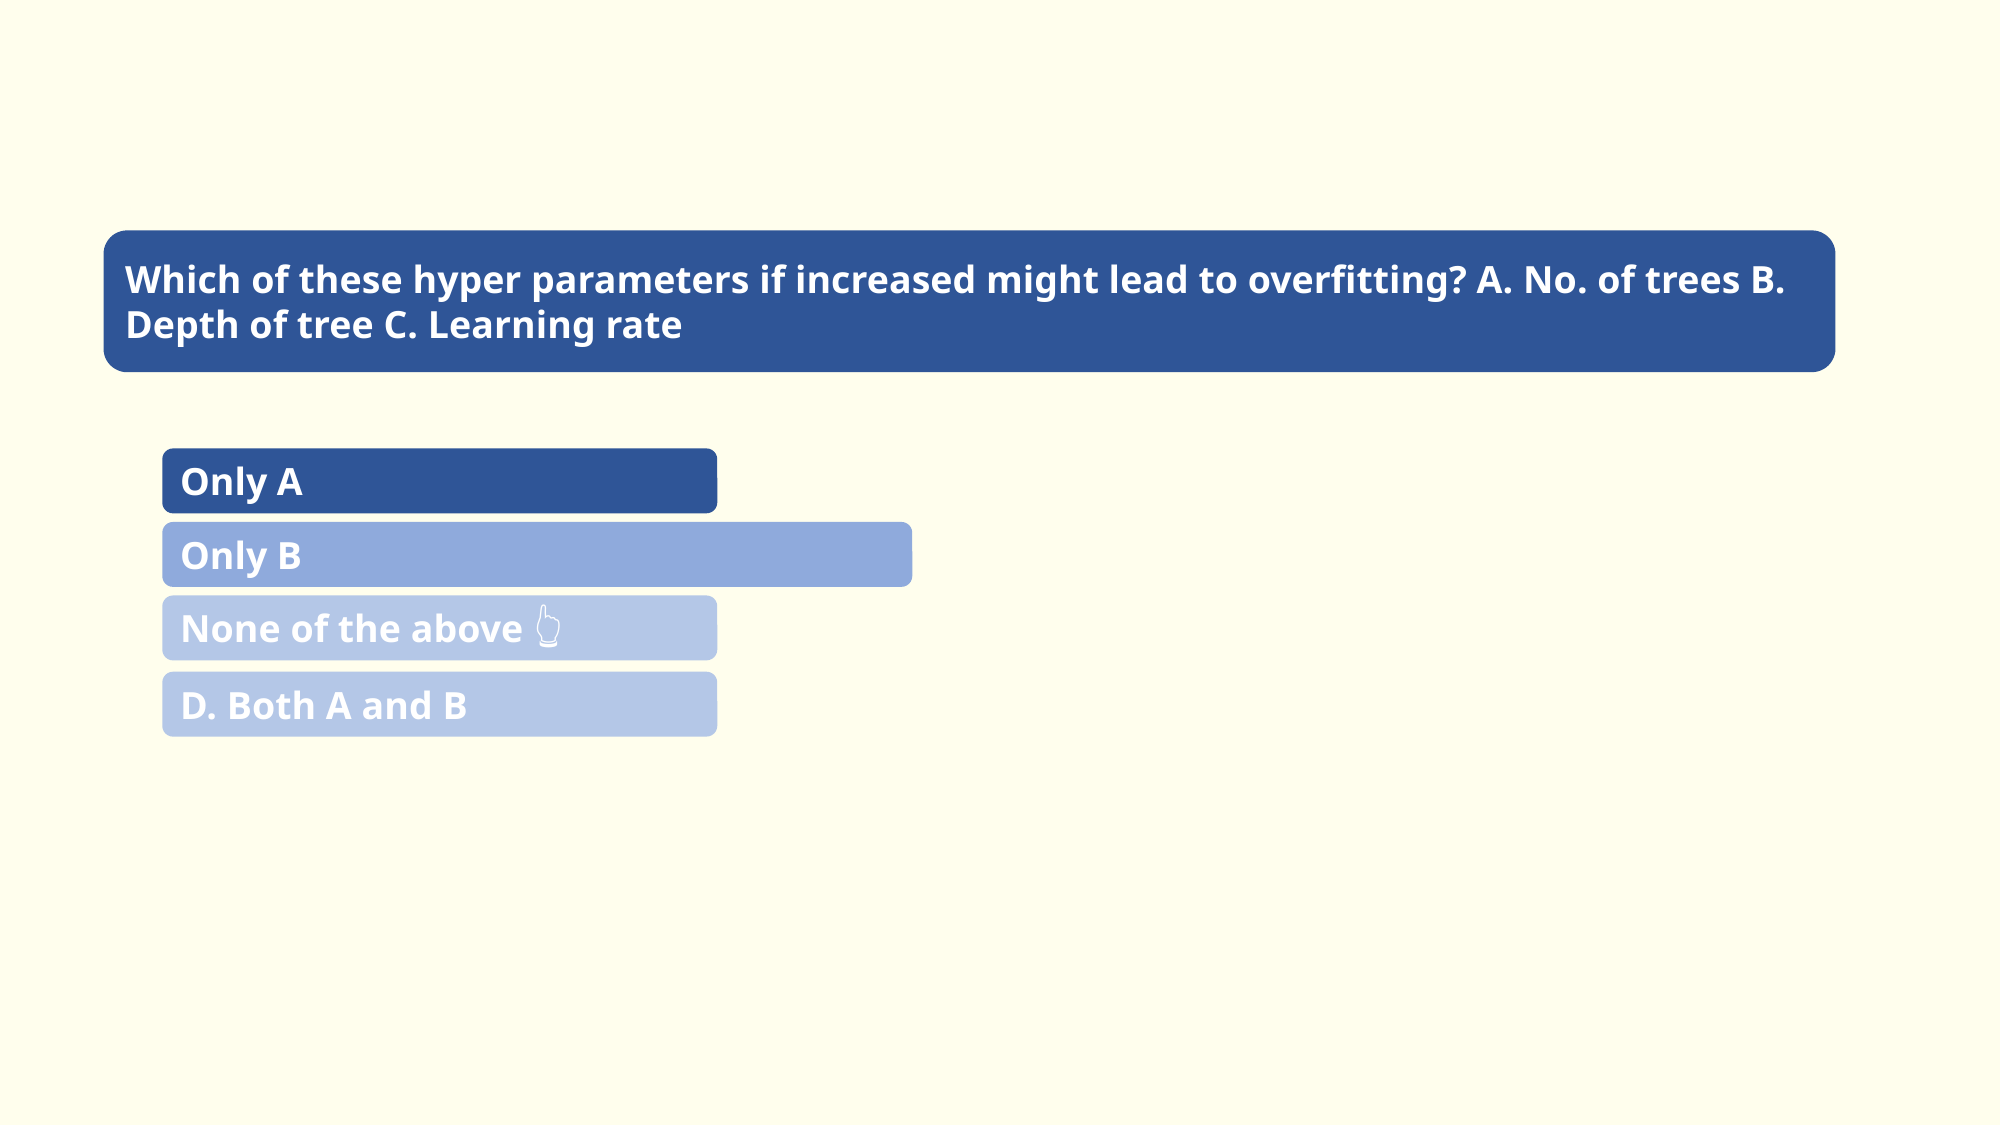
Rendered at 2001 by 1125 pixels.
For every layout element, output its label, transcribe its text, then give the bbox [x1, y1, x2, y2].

text_box None of the above 👆 [161, 594, 719, 662]
text_box D. Both A and B [161, 670, 719, 738]
text_box Only B [161, 520, 914, 588]
text_box Only A [161, 447, 719, 515]
text_box Which of these hyper parameters if increased might lead to overfitting? A. No. of trees B. Depth of tree C. Learning rate [102, 229, 1837, 374]
